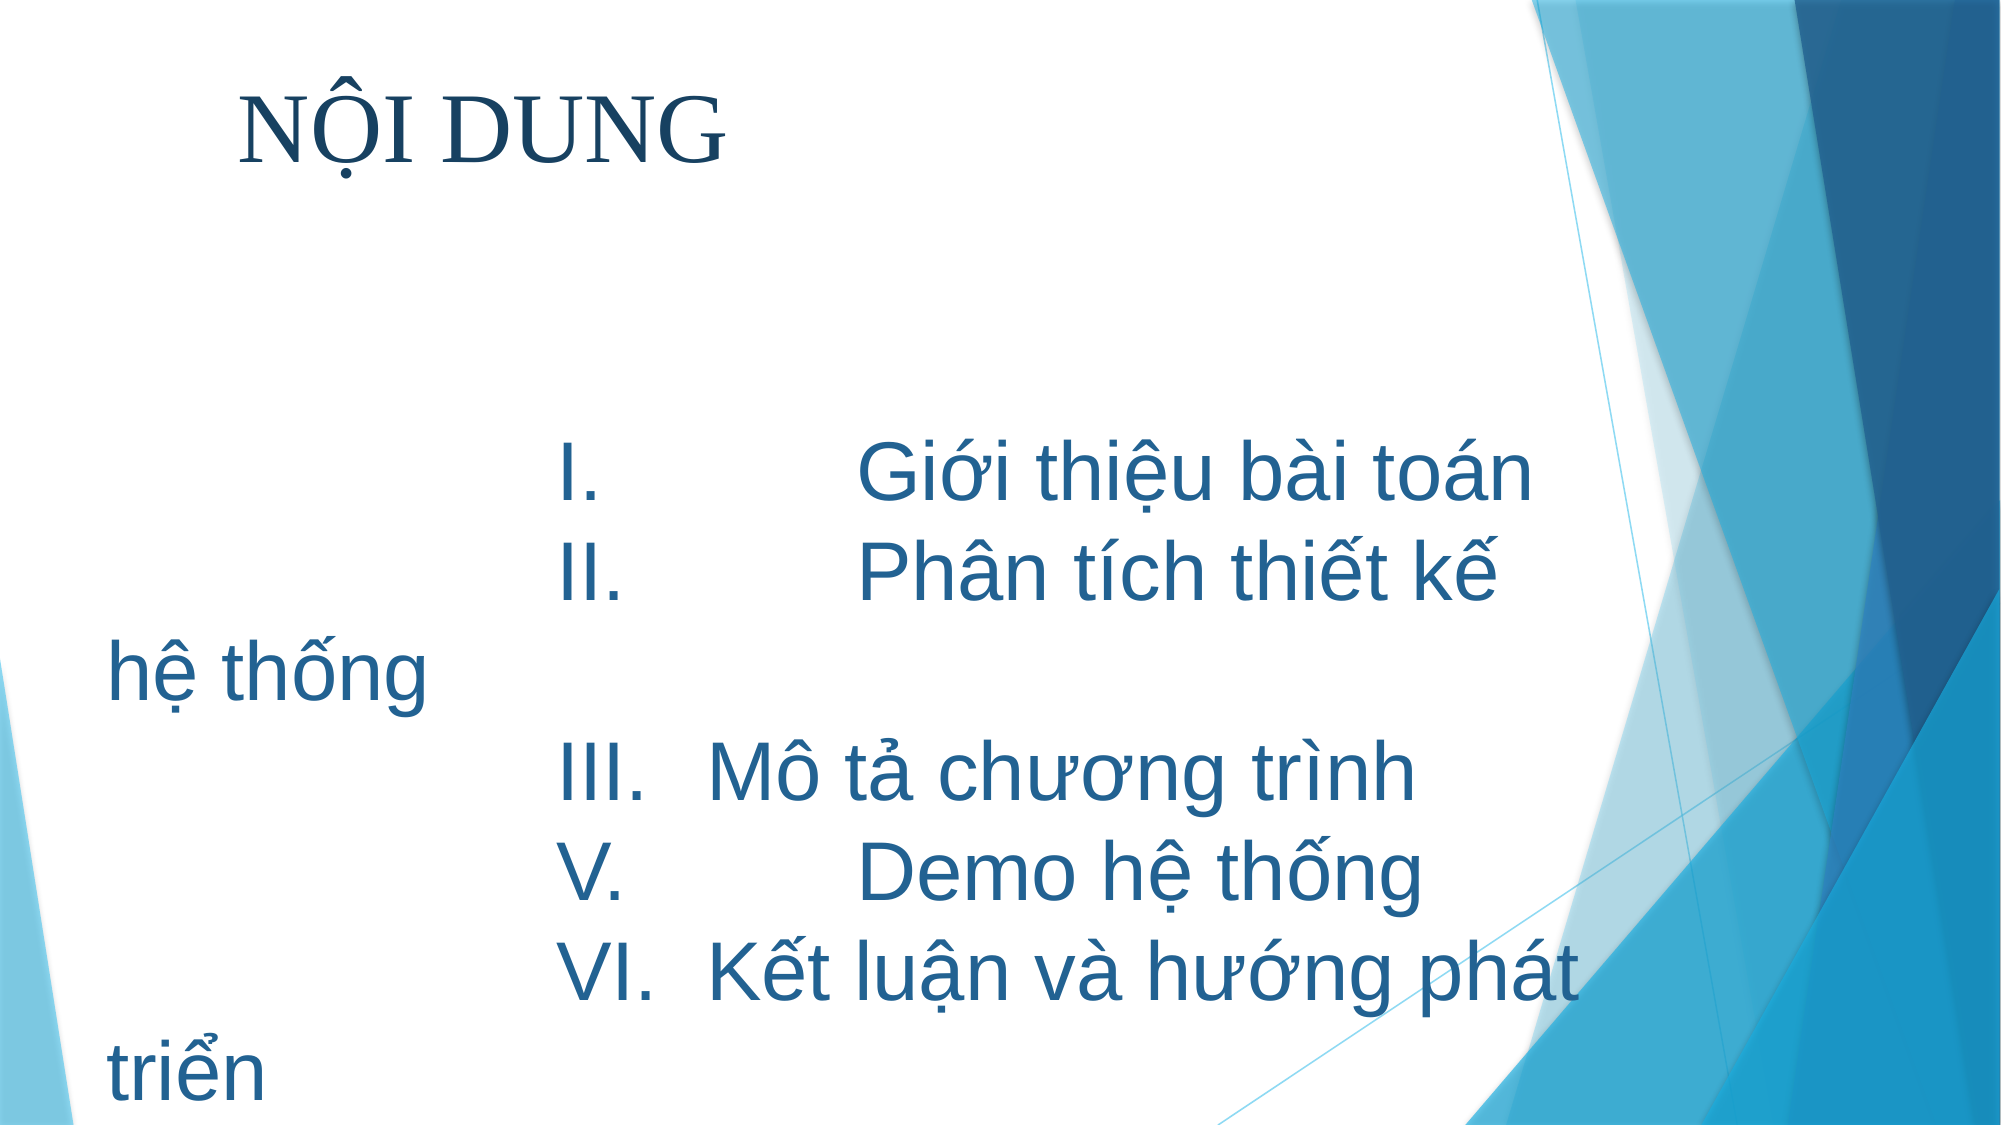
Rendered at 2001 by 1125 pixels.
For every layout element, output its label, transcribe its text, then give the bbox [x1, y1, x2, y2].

title I. Giới thiệu bài toán II. Phân tích thiết kế hệ thống III. Mô tả chương trình V. Demo hệ thống VI. Kết luận và hướng phát triển [77, 259, 1631, 952]
text_box NỘI DUNG [223, 55, 1080, 190]
